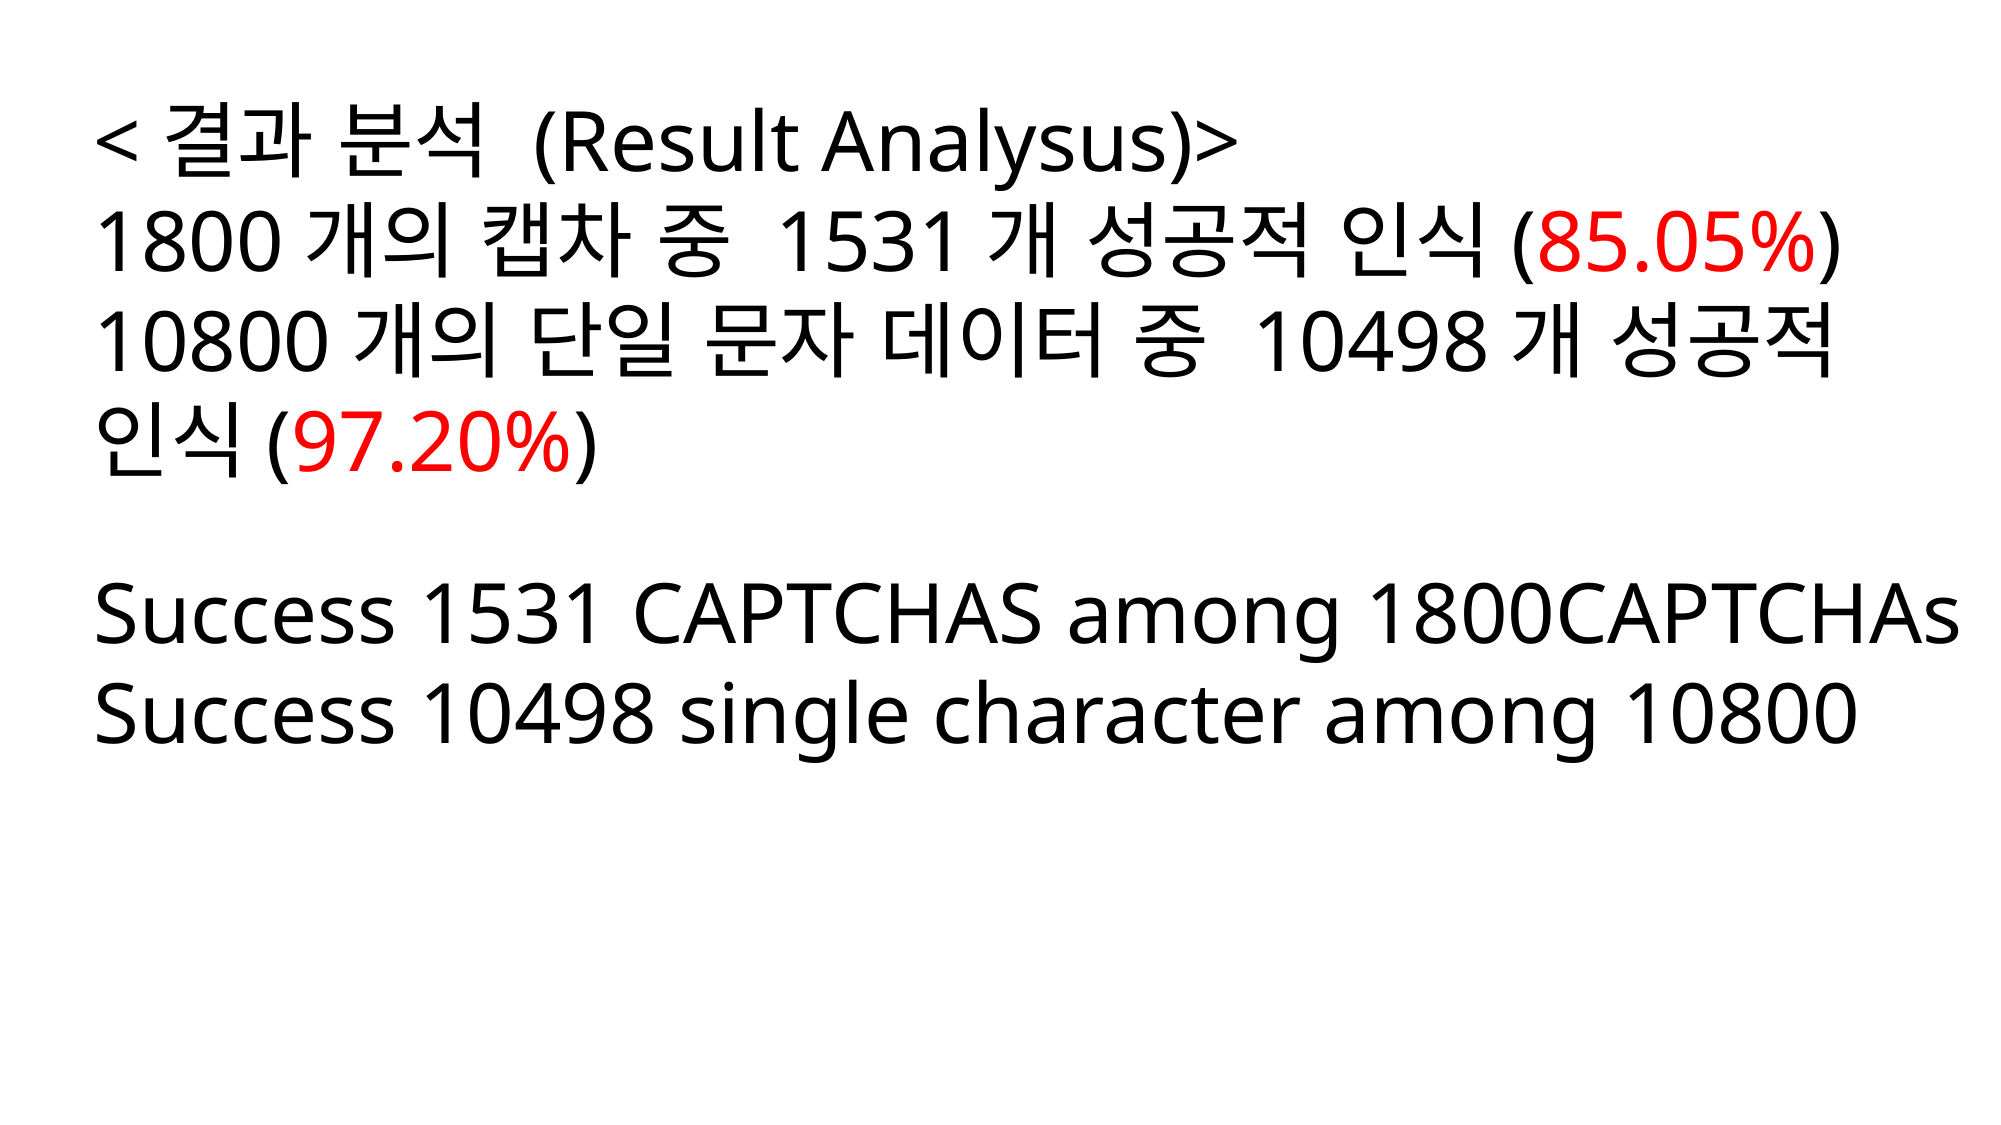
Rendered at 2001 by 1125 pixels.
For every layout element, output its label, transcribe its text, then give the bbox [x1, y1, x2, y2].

text_box <결과 분석 (Result Analysus)> 1800개의 캡차 중 1531개 성공적 인식(85.05%) 10800개의 단일 문자 데이터 중 10498개 성공적 인식(97.20%) [79, 80, 2000, 495]
text_box Success 1531 CAPTCHAS among 1800CAPTCHAs Success 10498 single character among 10800 [79, 552, 2000, 768]
